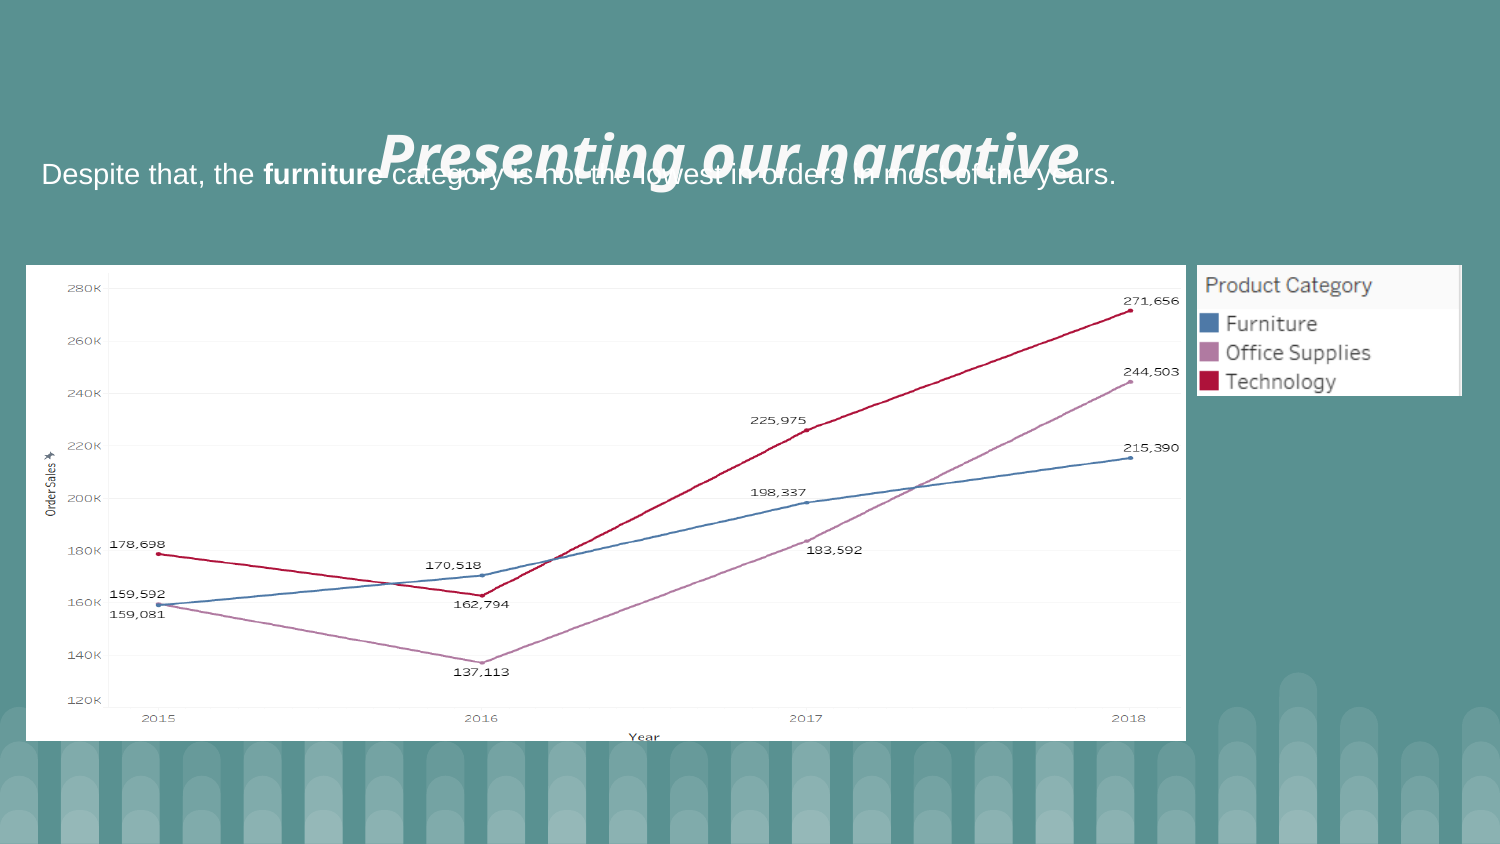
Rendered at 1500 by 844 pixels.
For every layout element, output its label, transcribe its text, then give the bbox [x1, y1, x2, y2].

list Presenting our narrative [207, 30, 1252, 272]
list Despite that, the furniture category is not the lowest in orders in most of the years. [26, 99, 1177, 264]
picture [26, 264, 1186, 741]
picture [1197, 264, 1463, 396]
